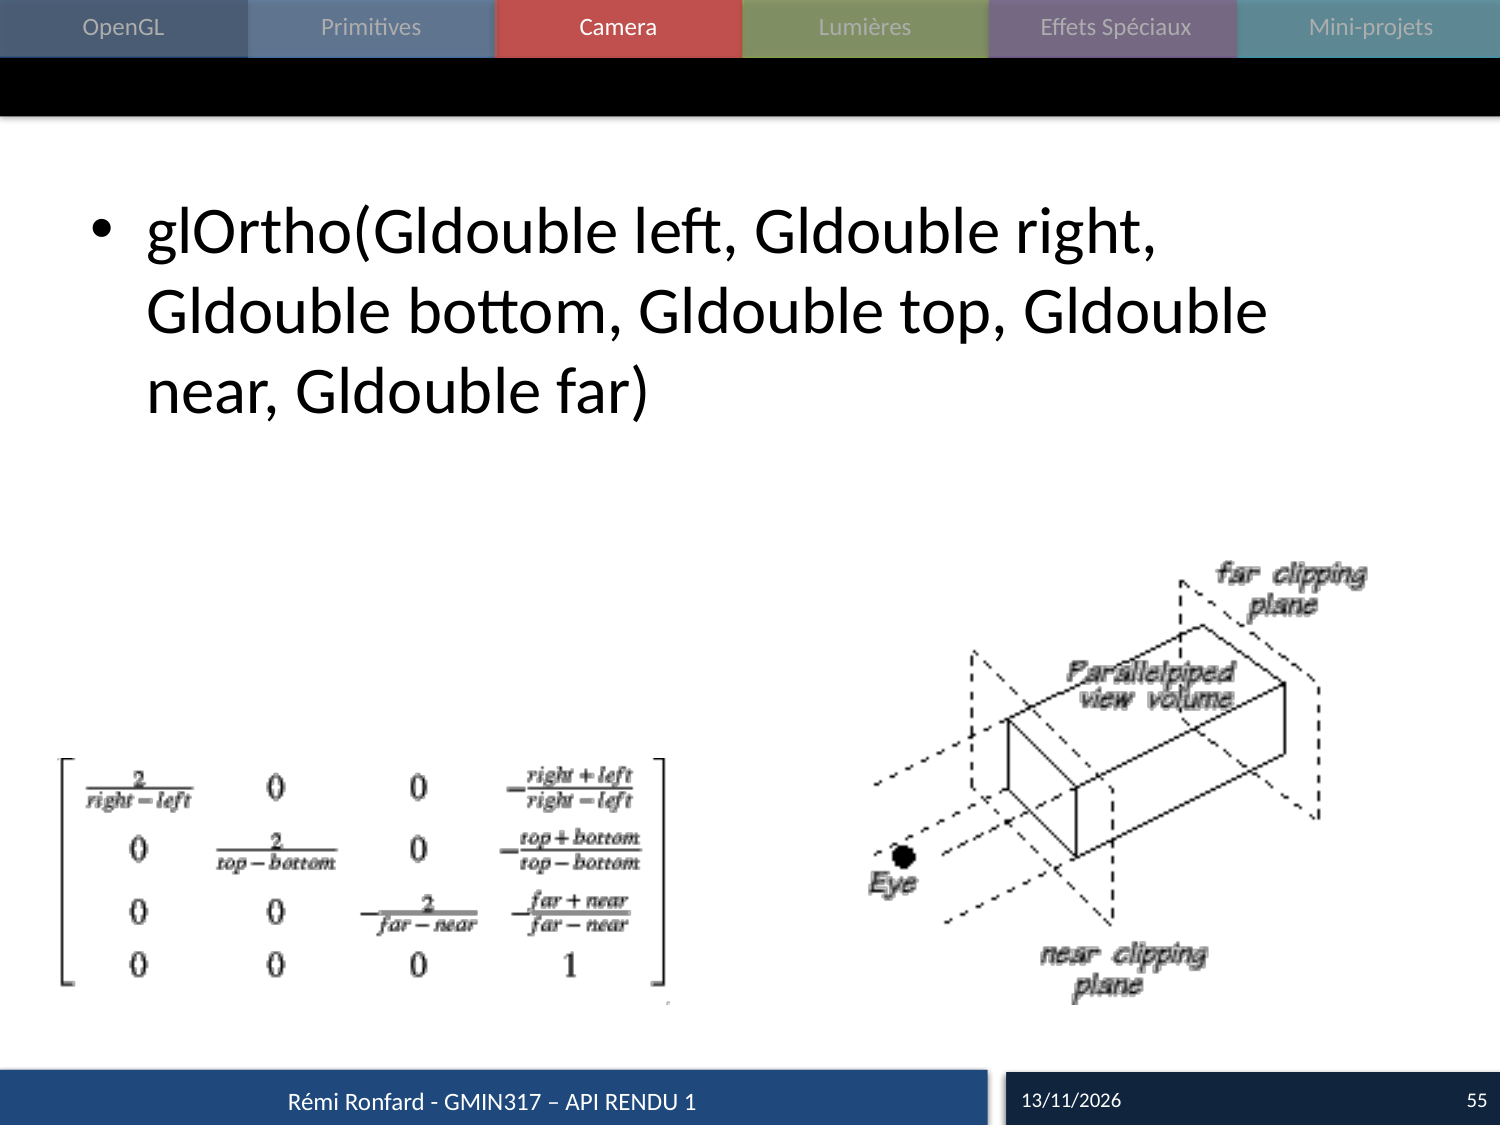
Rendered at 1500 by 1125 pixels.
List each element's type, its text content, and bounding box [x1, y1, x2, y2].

footer Rémi Ronfard - GMIN317 – API RENDU 1 [0, 1072, 988, 1125]
picture [867, 559, 1373, 1006]
list glOrtho(Gldouble left, Gldouble right, Gldouble bottom, Gldouble top, Gldouble near, Gldouble far) [75, 179, 1425, 1005]
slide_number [1006, 1070, 1153, 1125]
picture [57, 758, 670, 1006]
slide_number 55 [1153, 1071, 1500, 1125]
